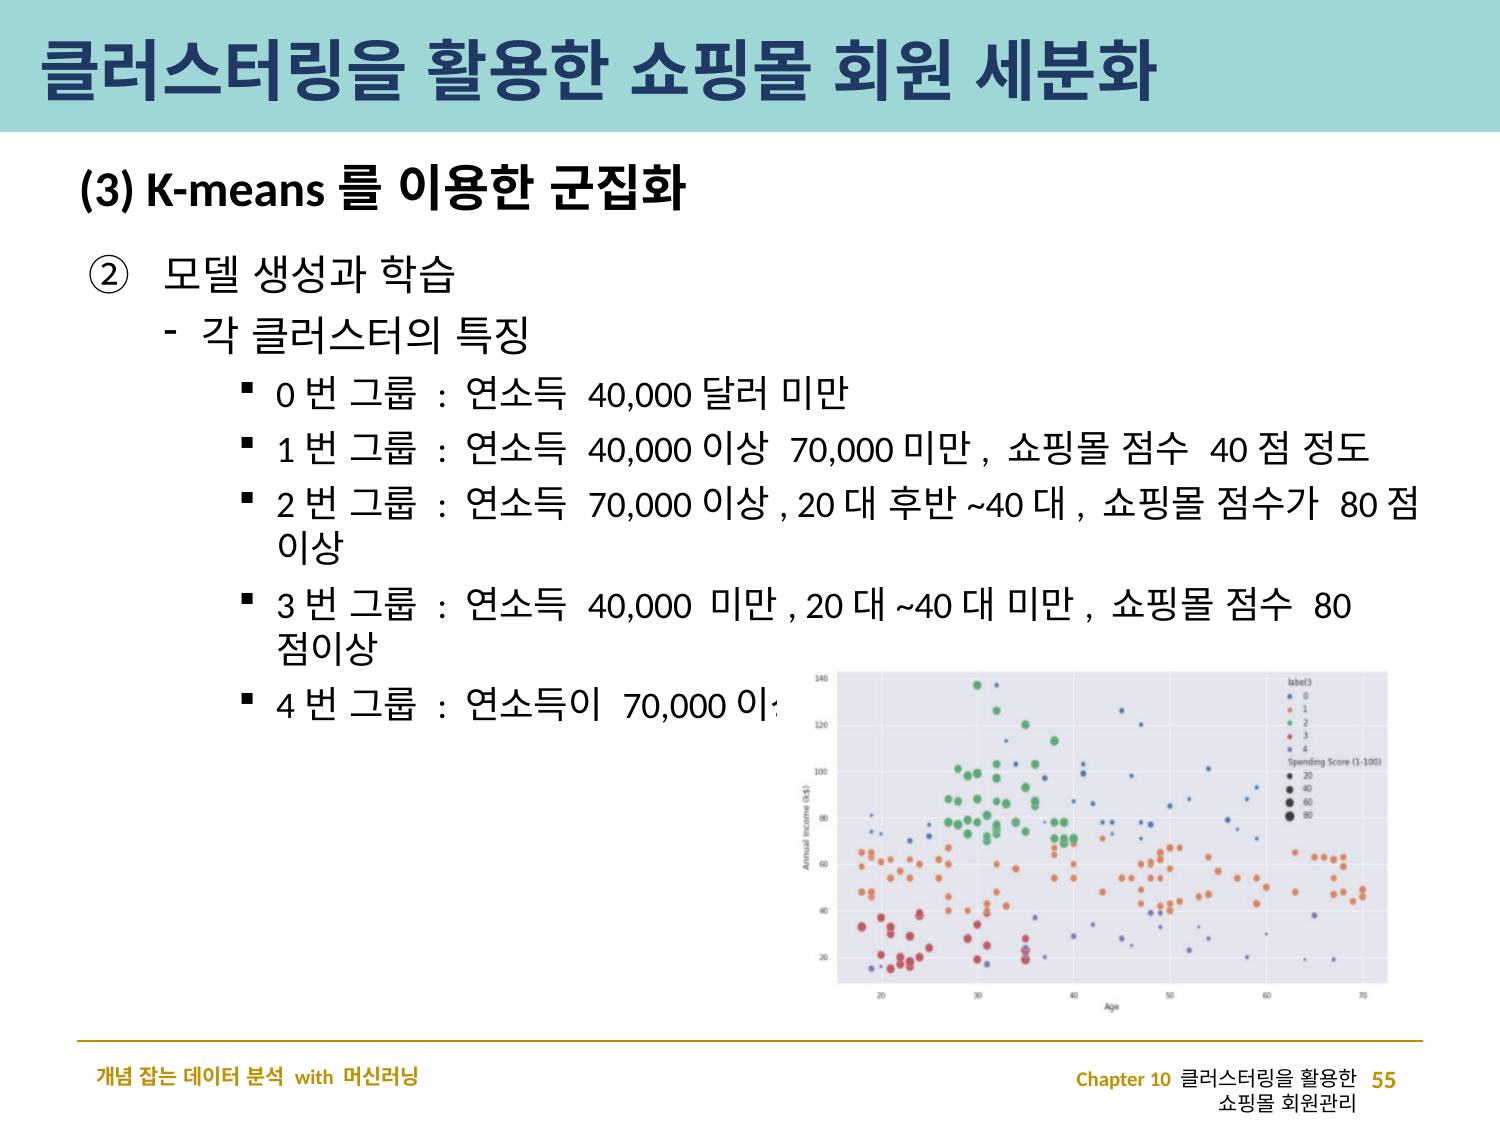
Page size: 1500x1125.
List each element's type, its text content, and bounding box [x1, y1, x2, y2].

list 모델 생성과 학습 각 클러스터의 특징 0번 그룹 : 연소득 40,000달러 미만 1번 그룹 : 연소득 40,000이상 70,000미만, 쇼핑몰 점수 40점 정도 2번 그룹 : 연소득 70,000이상, 20대 후반~40대, 쇼핑몰 점수가 80점 이상 3번 그룹 : 연소득 40,000 미만, 20대~40대 미만, 쇼핑몰 점수 80점이상 4번 그룹 : 연소득이 70,000이상 [73, 241, 1462, 937]
list (3) K-means를 이용한 군집화 [64, 155, 1369, 232]
title 클러스터링을 활용한 쇼핑몰 회원 세분화 [24, 30, 1319, 119]
picture [777, 651, 1404, 1020]
